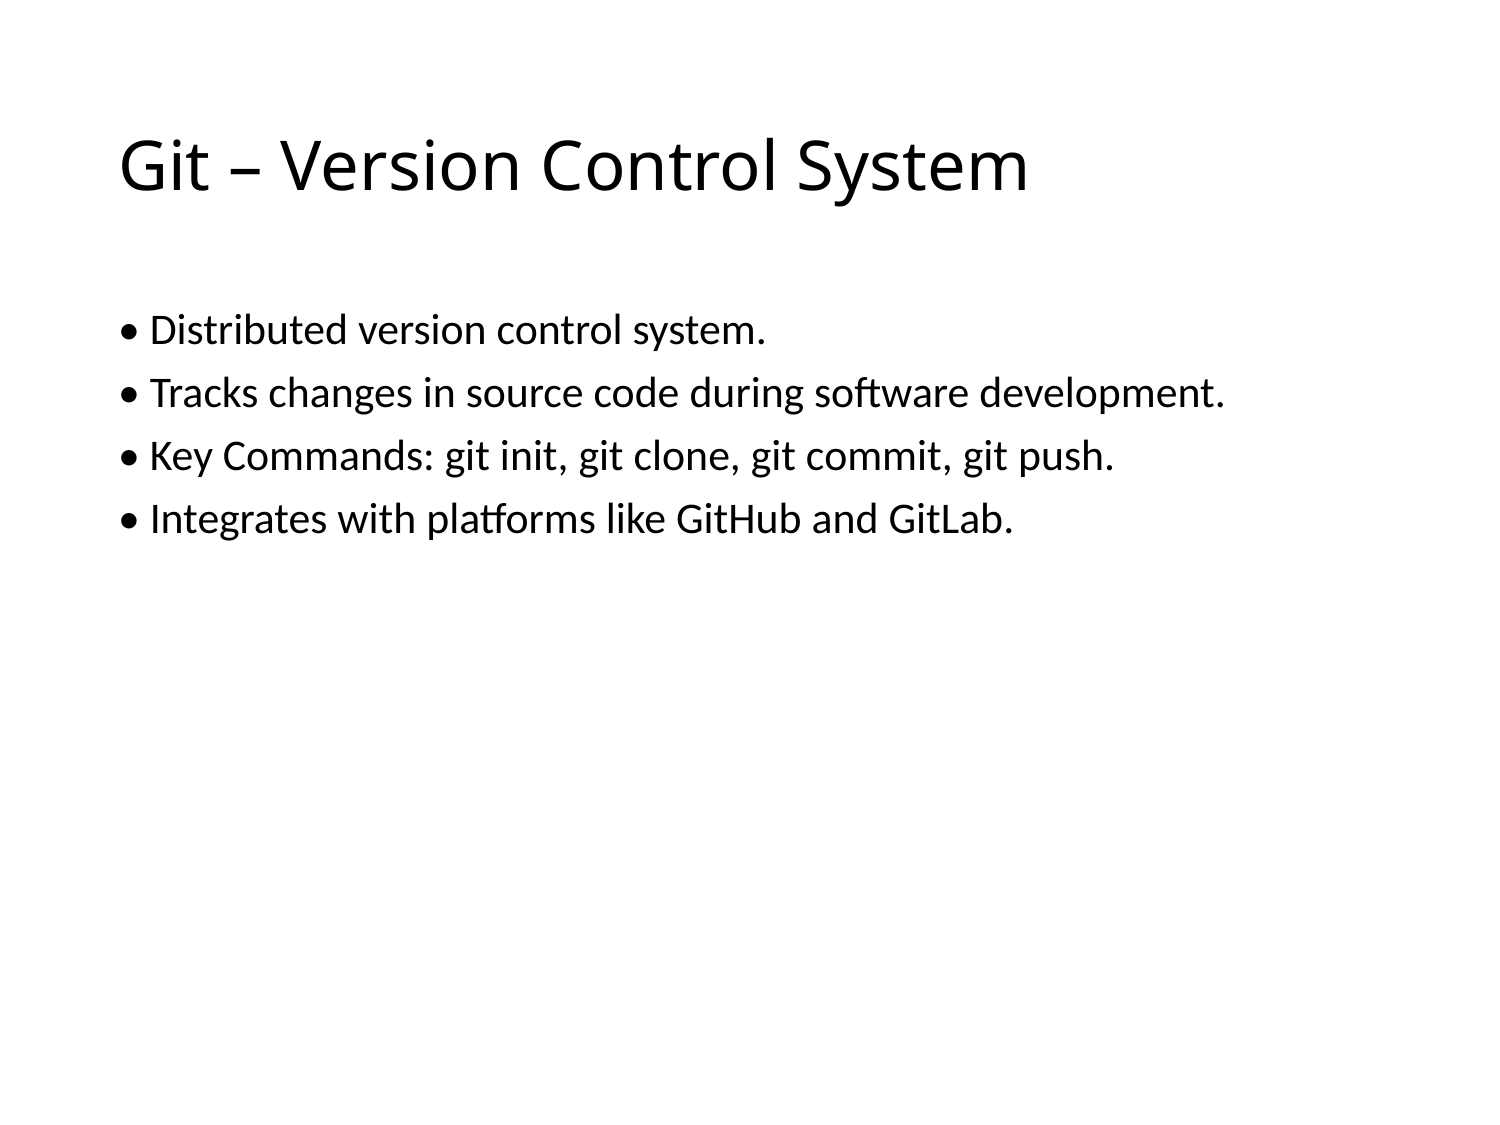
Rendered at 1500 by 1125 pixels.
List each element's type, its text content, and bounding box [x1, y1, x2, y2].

title Git – Version Control System [103, 59, 1397, 278]
list • Distributed version control system. • Tracks changes in source code during software development. • Key Commands: git init, git clone, git commit, git push. • Integrates with platforms like GitHub and GitLab. [103, 299, 1397, 1014]
